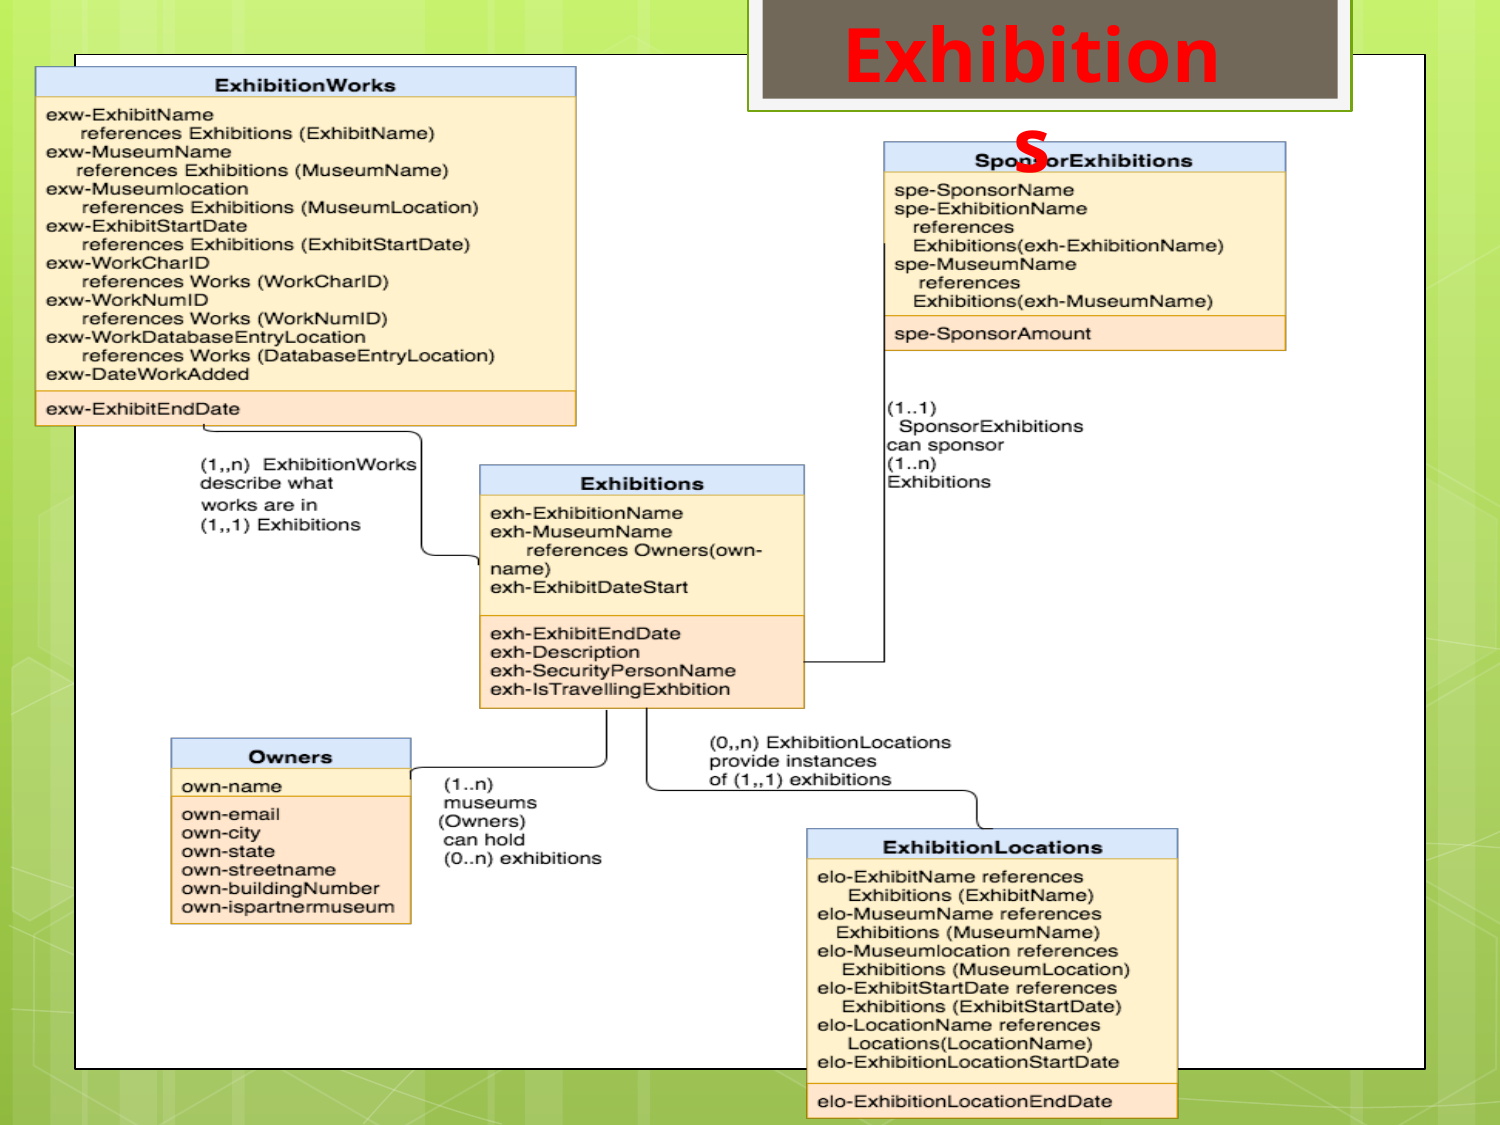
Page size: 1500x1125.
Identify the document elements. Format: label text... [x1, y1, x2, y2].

picture [0, 65, 1289, 1121]
text_box Exhibitions [826, 0, 1239, 64]
